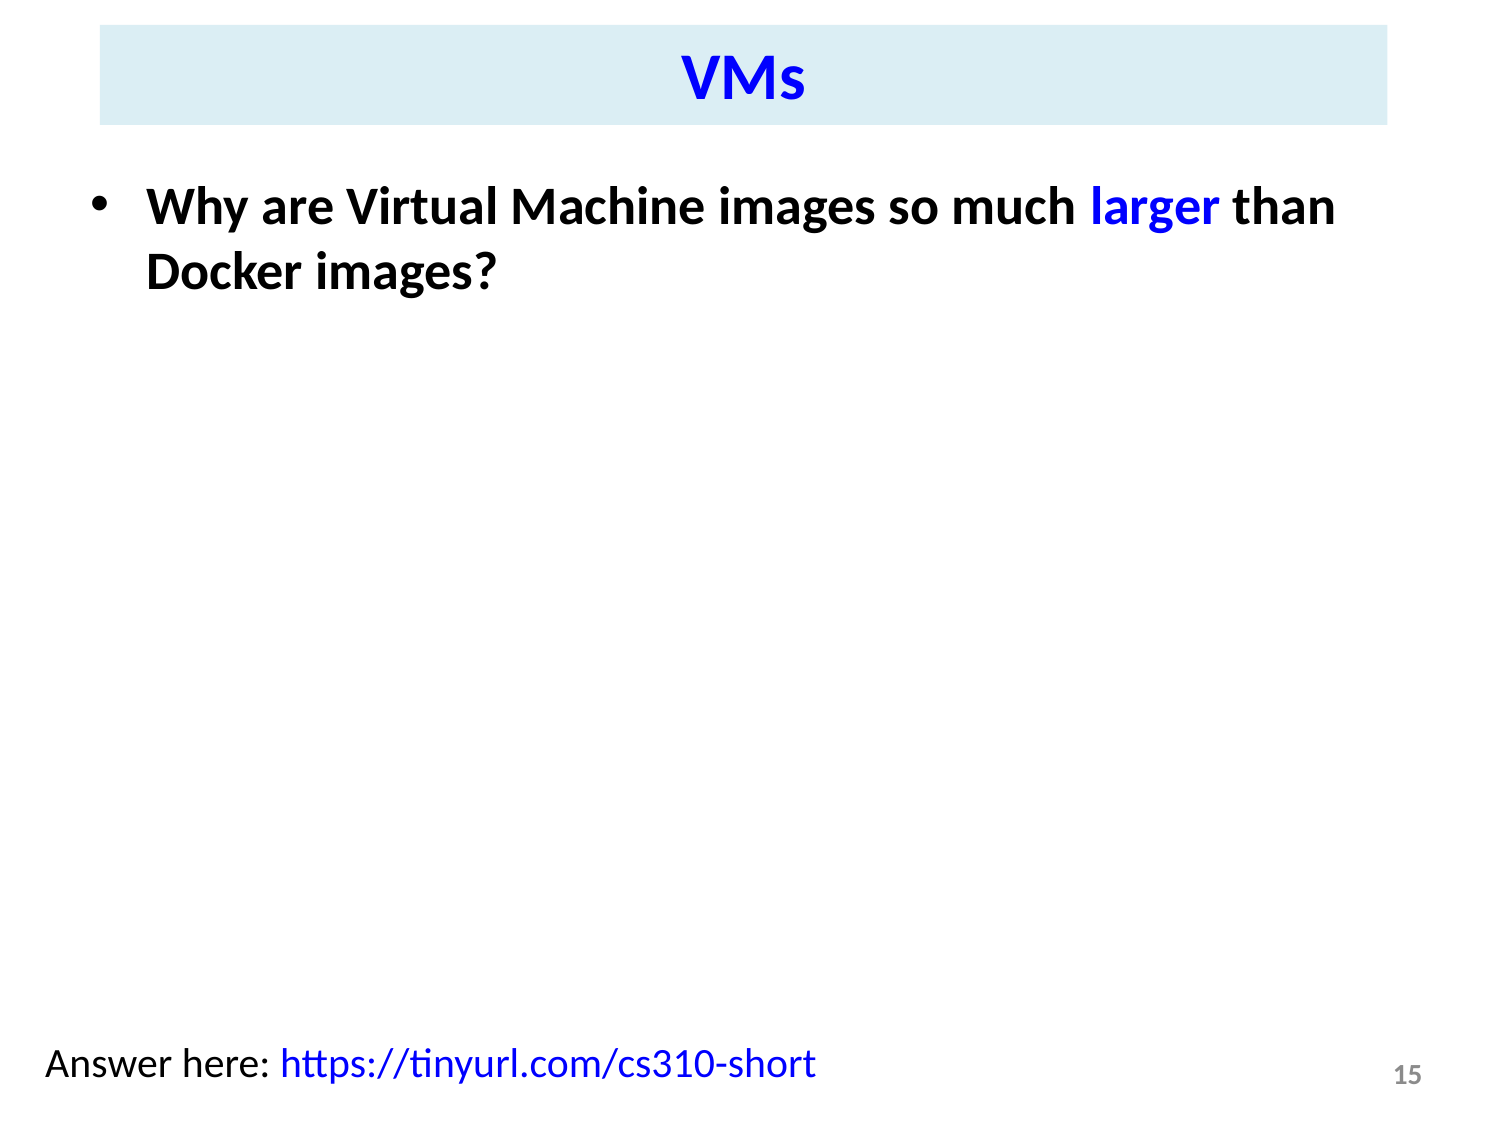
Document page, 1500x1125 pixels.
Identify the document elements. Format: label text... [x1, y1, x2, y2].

list Why are Virtual Machine images so much larger than Docker images? [75, 162, 1413, 425]
text_box Answer here: https://tinyurl.com/cs310-short [30, 1028, 865, 1093]
slide_number 15 [1325, 1042, 1438, 1103]
text_box VMs [99, 24, 1388, 125]
